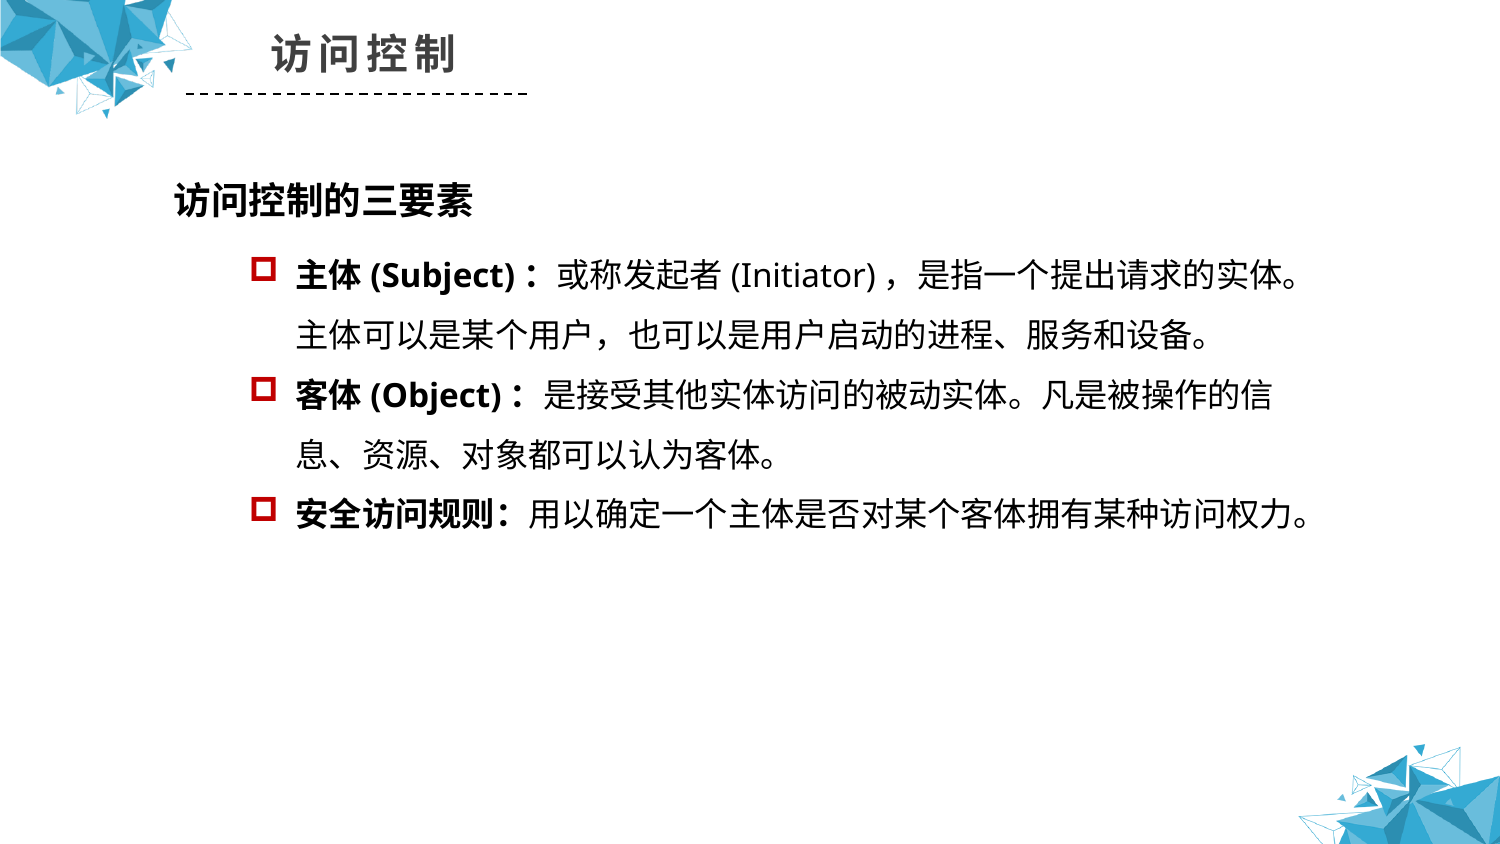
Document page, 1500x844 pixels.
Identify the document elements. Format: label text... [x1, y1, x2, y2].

picture [1266, 710, 1500, 844]
text_box 访问控制 [211, 20, 537, 86]
picture [0, 0, 211, 127]
text_box 访问控制的三要素 主体(Subject)：或称发起者(Initiator)，是指一个提出请求的实体。主体可以是某个用户，也可以是用户启动的进程、服务和设备。 客体(Object)：是接受其他实体访问的被动实体。凡是被操作的信息、资源、对象都可以认为客体。 安全访问规则：用以确定一个主体是否对某个客体拥有某种访问权力。 [159, 146, 1320, 541]
